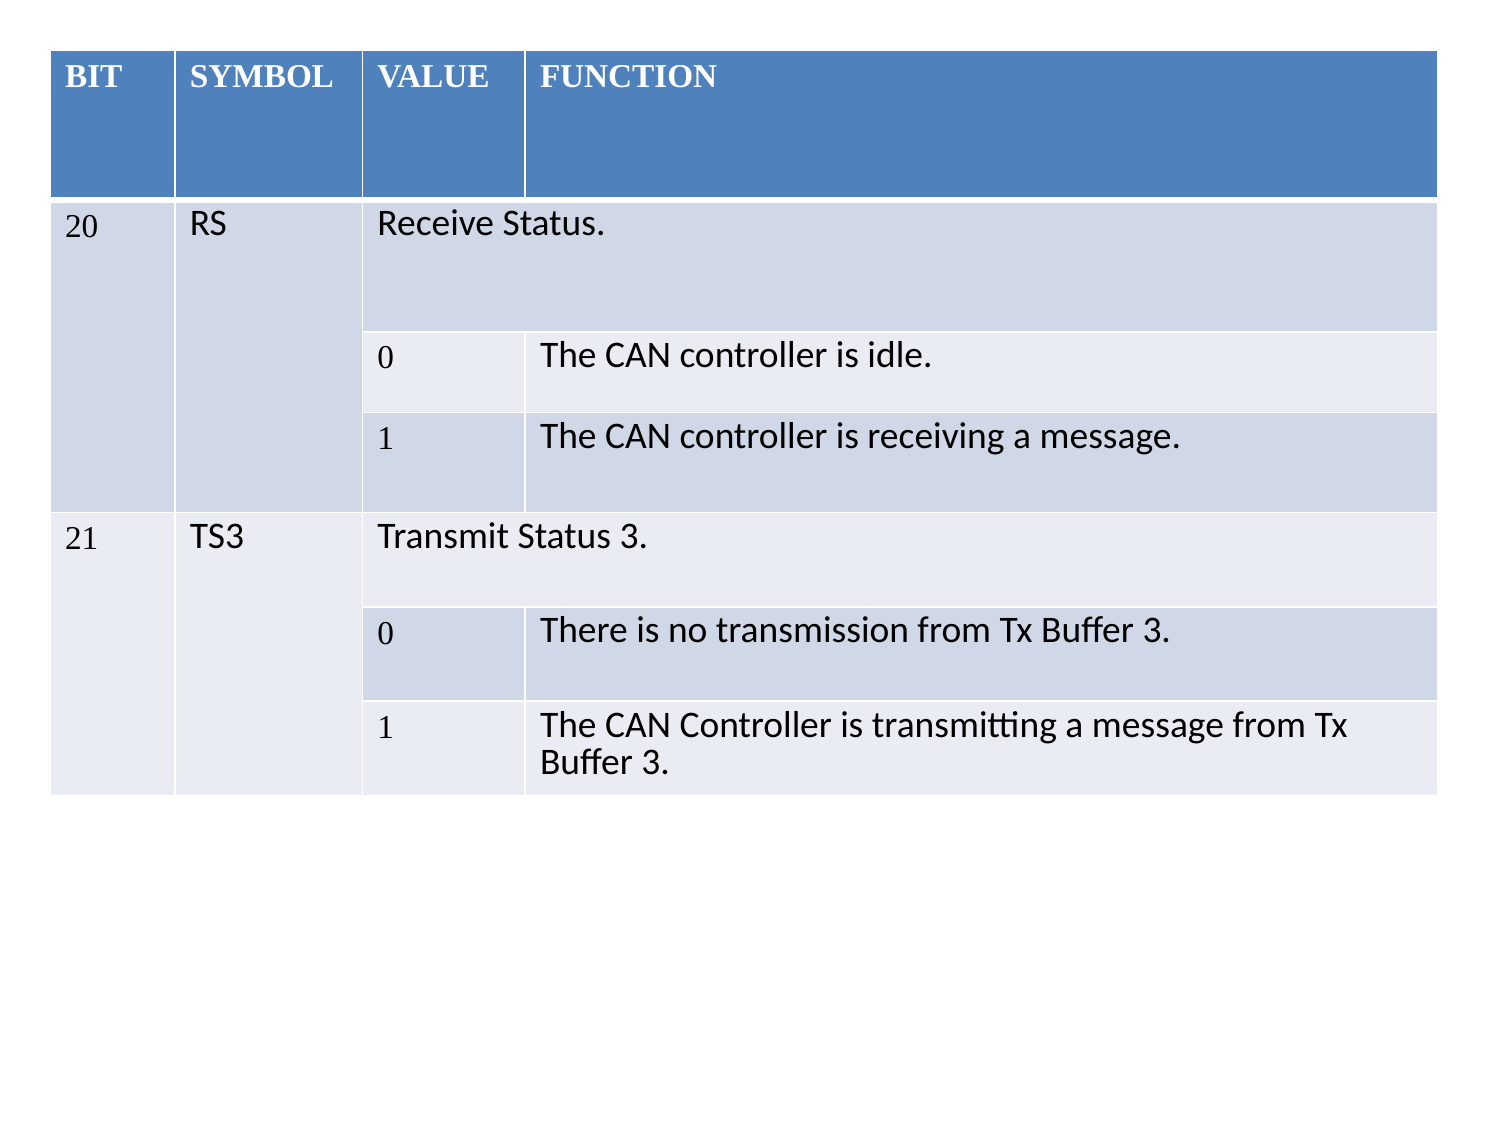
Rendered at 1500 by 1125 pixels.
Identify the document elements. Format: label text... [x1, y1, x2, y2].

table_header VALUE [363, 51, 524, 197]
table_cell The CAN controller is idle. [526, 333, 1437, 412]
table_cell Receive Status. [363, 203, 1437, 331]
table_cell Transmit Status 3. [363, 513, 1437, 606]
table_cell 1 [363, 702, 524, 795]
table_cell The CAN controller is receiving a message. [526, 413, 1437, 512]
table_cell RS [176, 203, 362, 512]
table_header FUNCTION [526, 51, 1437, 197]
table_cell 20 [51, 203, 174, 512]
table_cell There is no transmission from Tx Buffer 3. [526, 608, 1437, 700]
table_cell 21 [51, 513, 174, 795]
table_header BIT [51, 51, 174, 197]
table_cell The CAN Controller is transmitting a message from Tx Buffer 3. [526, 702, 1437, 795]
table_cell TS3 [176, 513, 362, 795]
table_header SYMBOL [176, 51, 362, 197]
table_cell 1 [363, 413, 524, 512]
table_cell 0 [363, 333, 524, 412]
table_cell 0 [363, 608, 524, 700]
